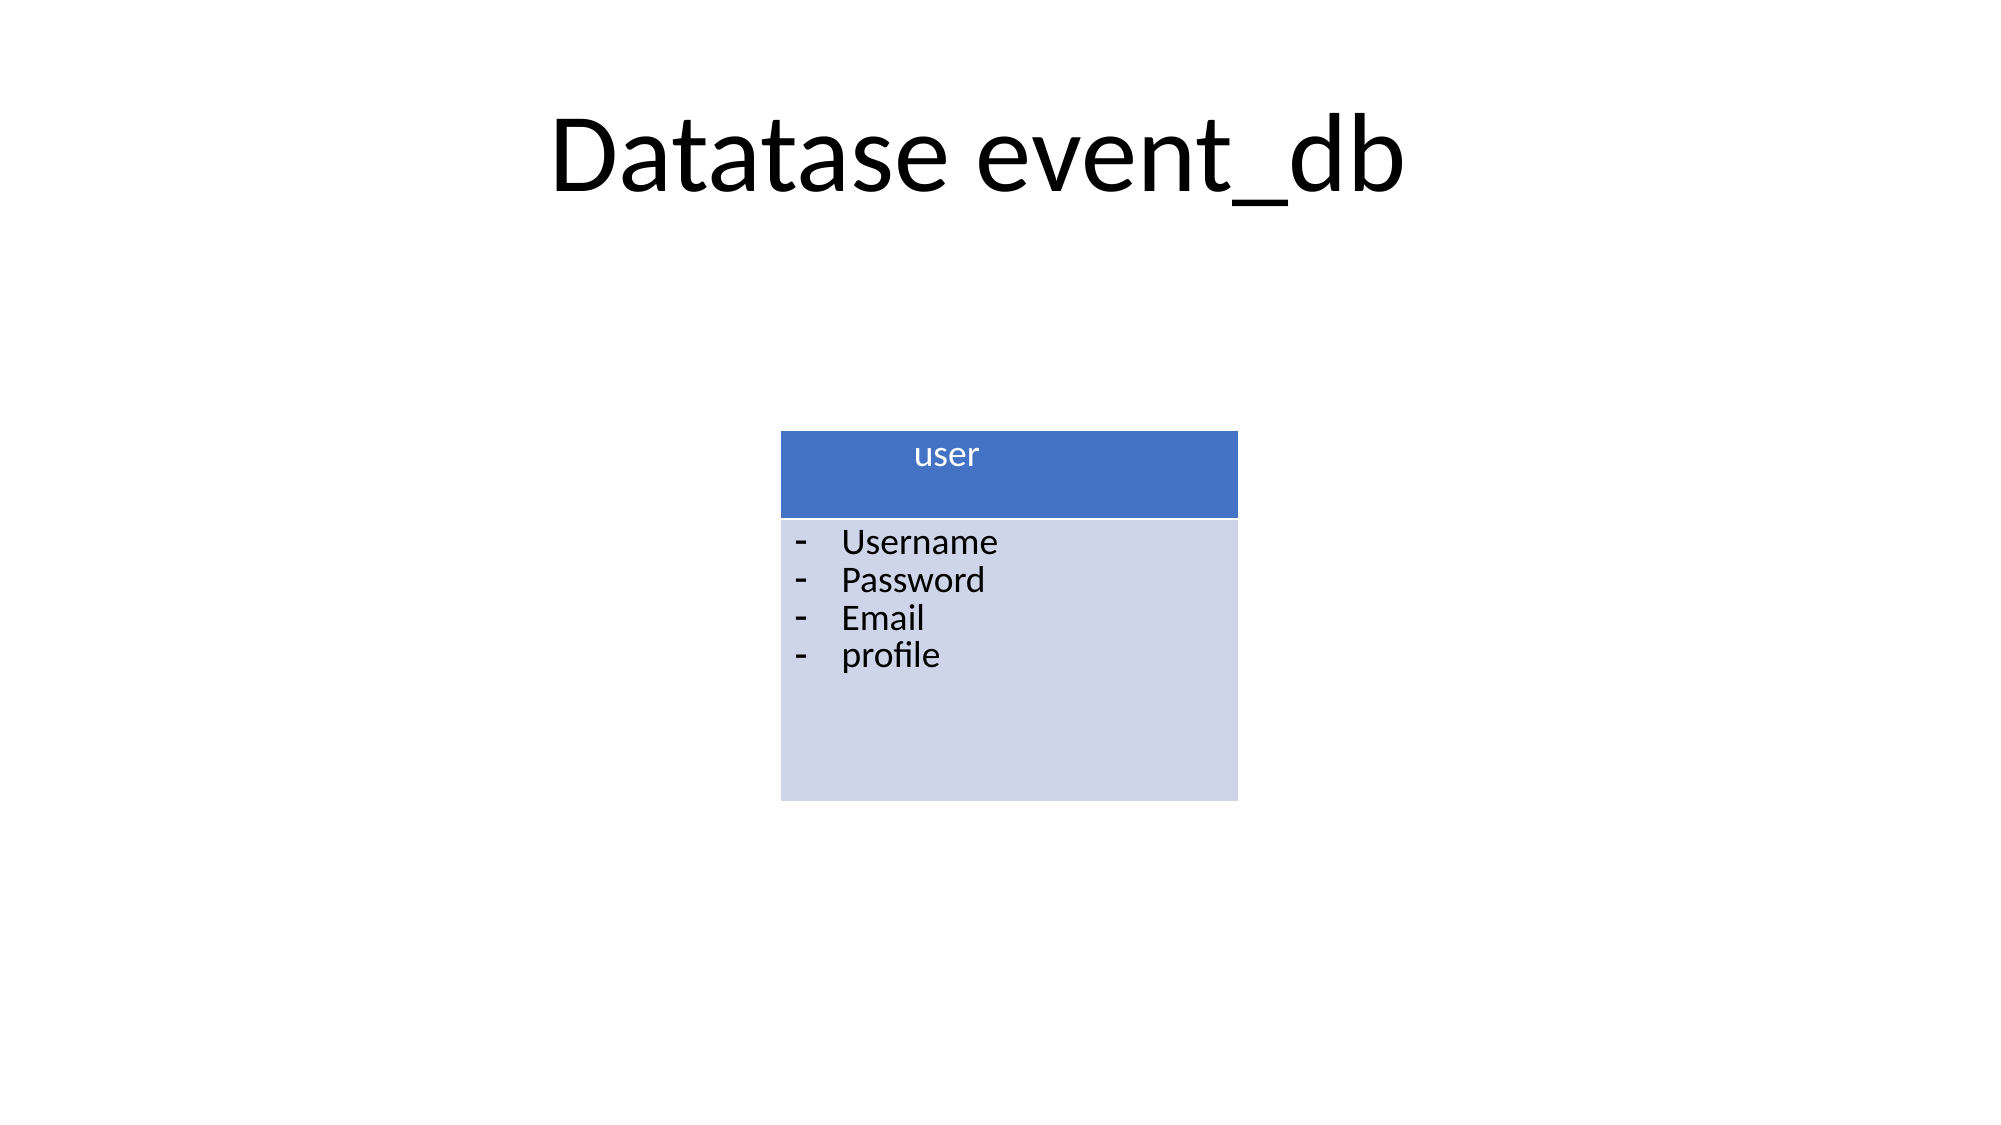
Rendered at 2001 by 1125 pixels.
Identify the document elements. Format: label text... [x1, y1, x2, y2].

table_cell Username Password Email profile [781, 520, 1238, 801]
text_box Datatase event_db [534, 71, 1423, 222]
table_header user [781, 431, 1238, 518]
